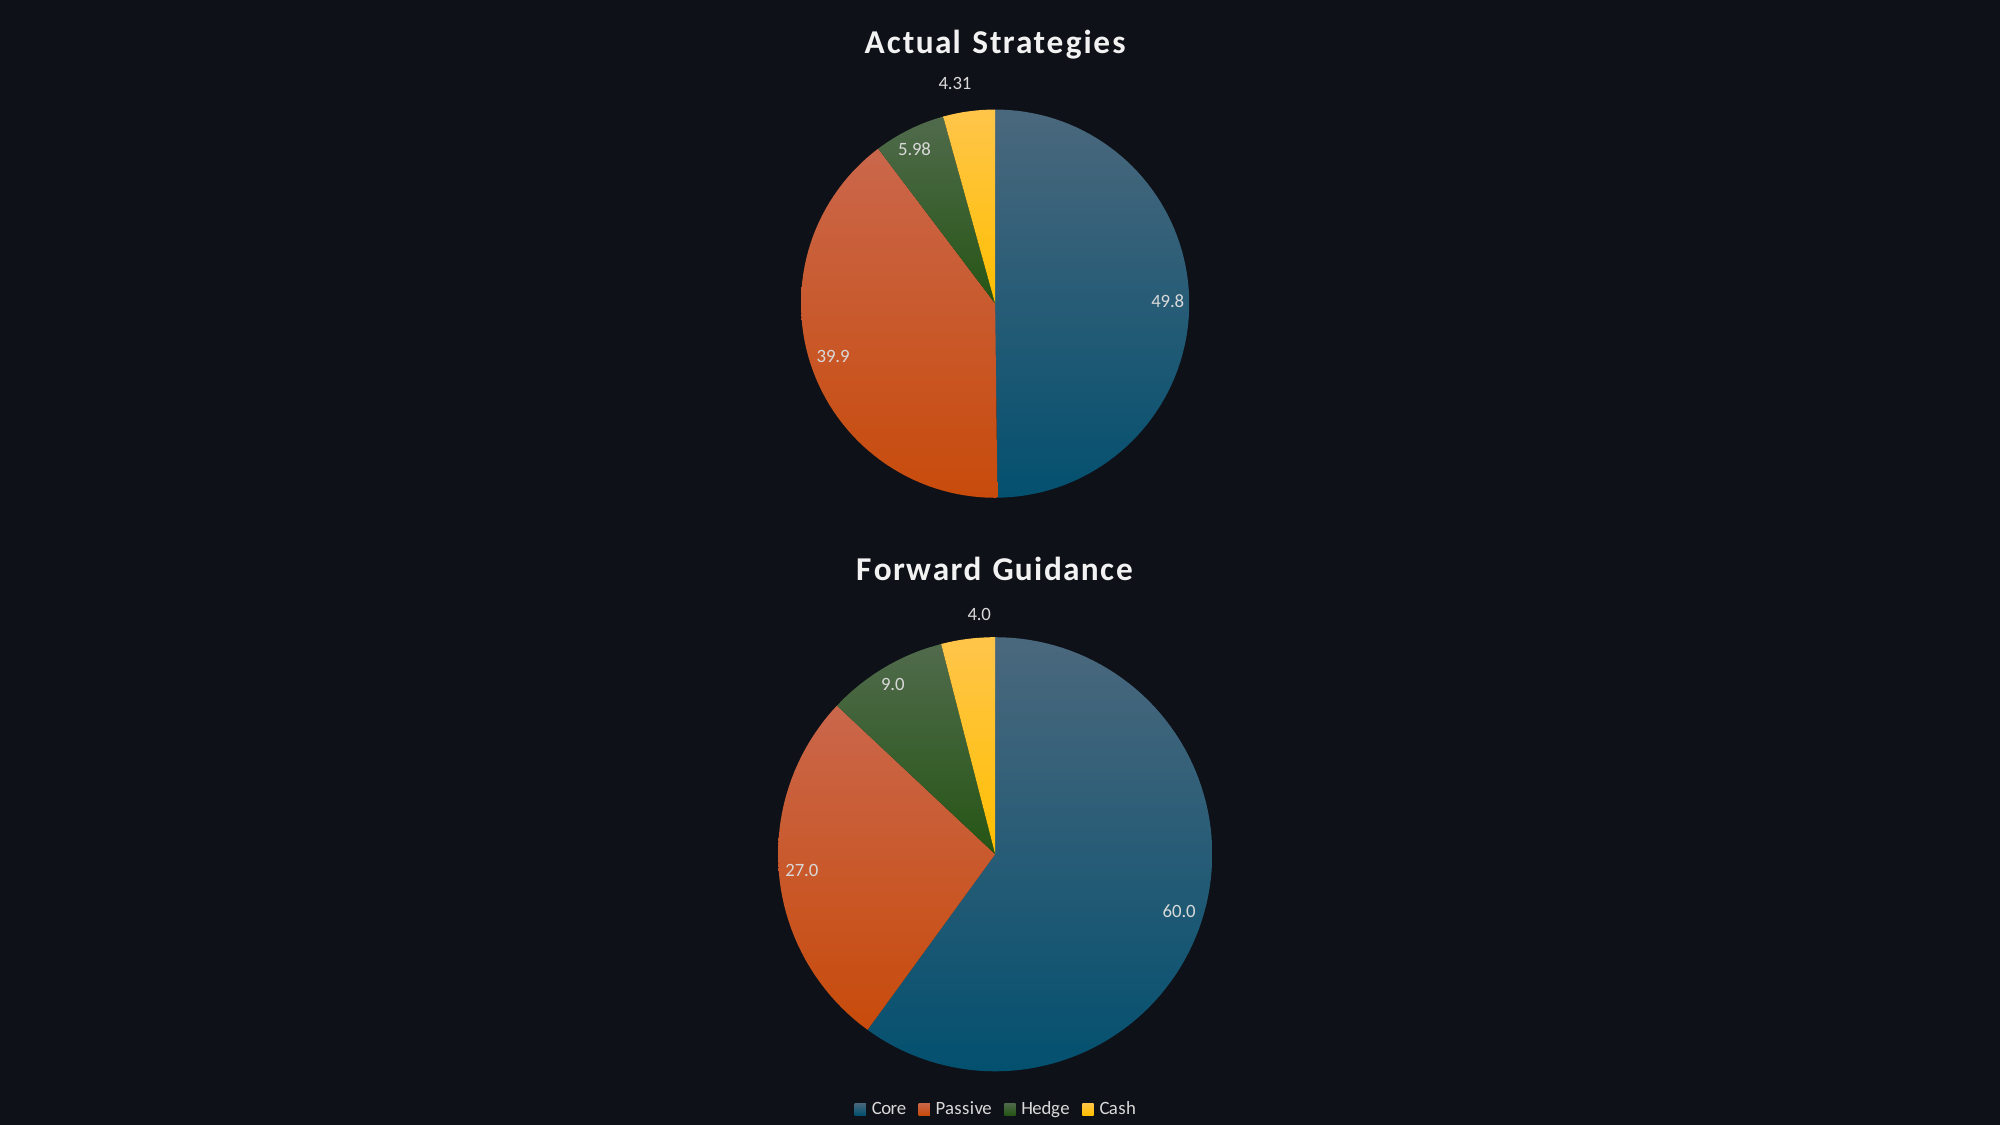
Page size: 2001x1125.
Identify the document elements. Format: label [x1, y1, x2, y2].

chart [0, 0, 2000, 1125]
